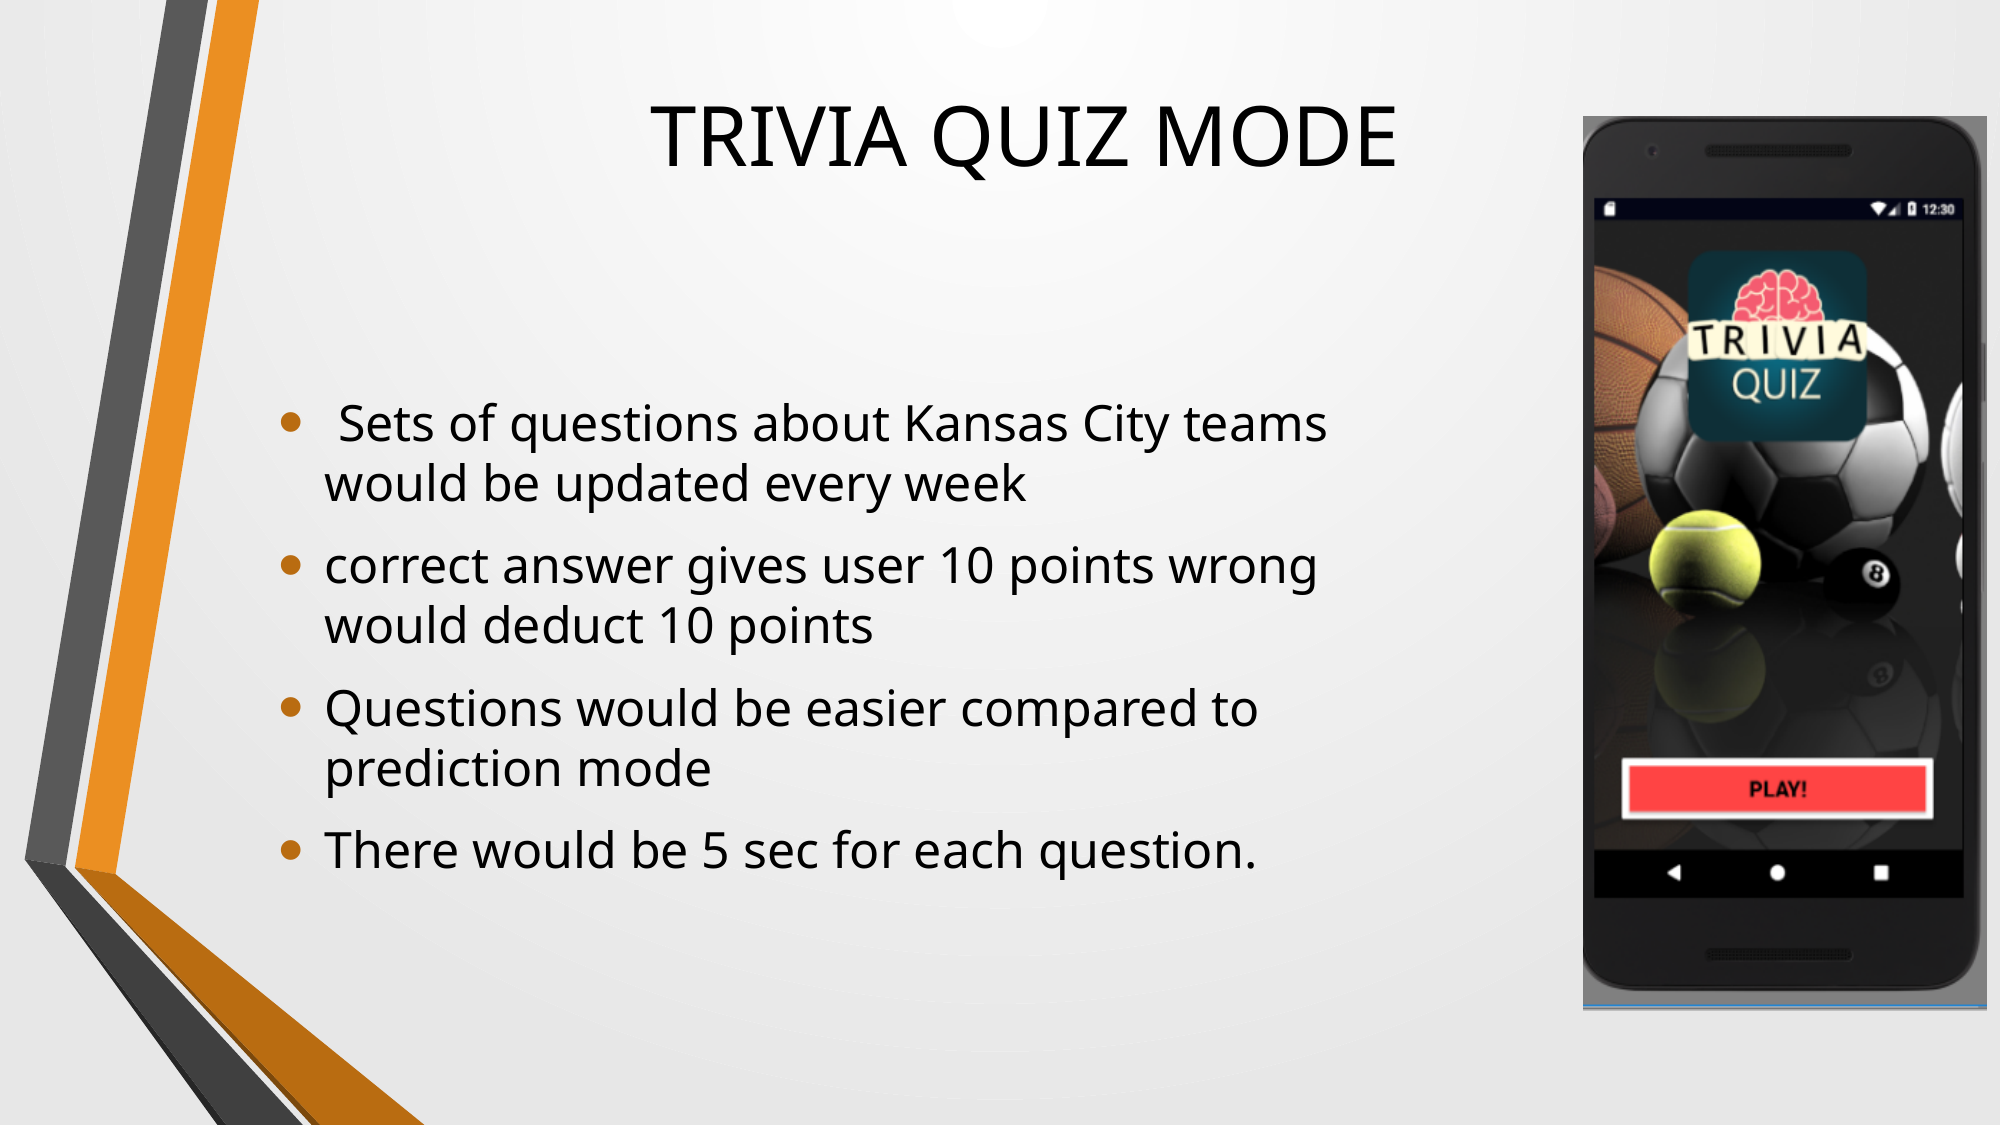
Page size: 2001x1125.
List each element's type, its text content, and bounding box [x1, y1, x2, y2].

picture [1582, 116, 1987, 1011]
title TRIVIA QUIZ MODE [263, 46, 1788, 219]
list Sets of questions about Kansas City teams would be updated every week correct answer gives user 10 points wrong would deduct 10 points Questions would be easier compared to prediction mode There would be 5 sec for each question. [263, 218, 1427, 1052]
